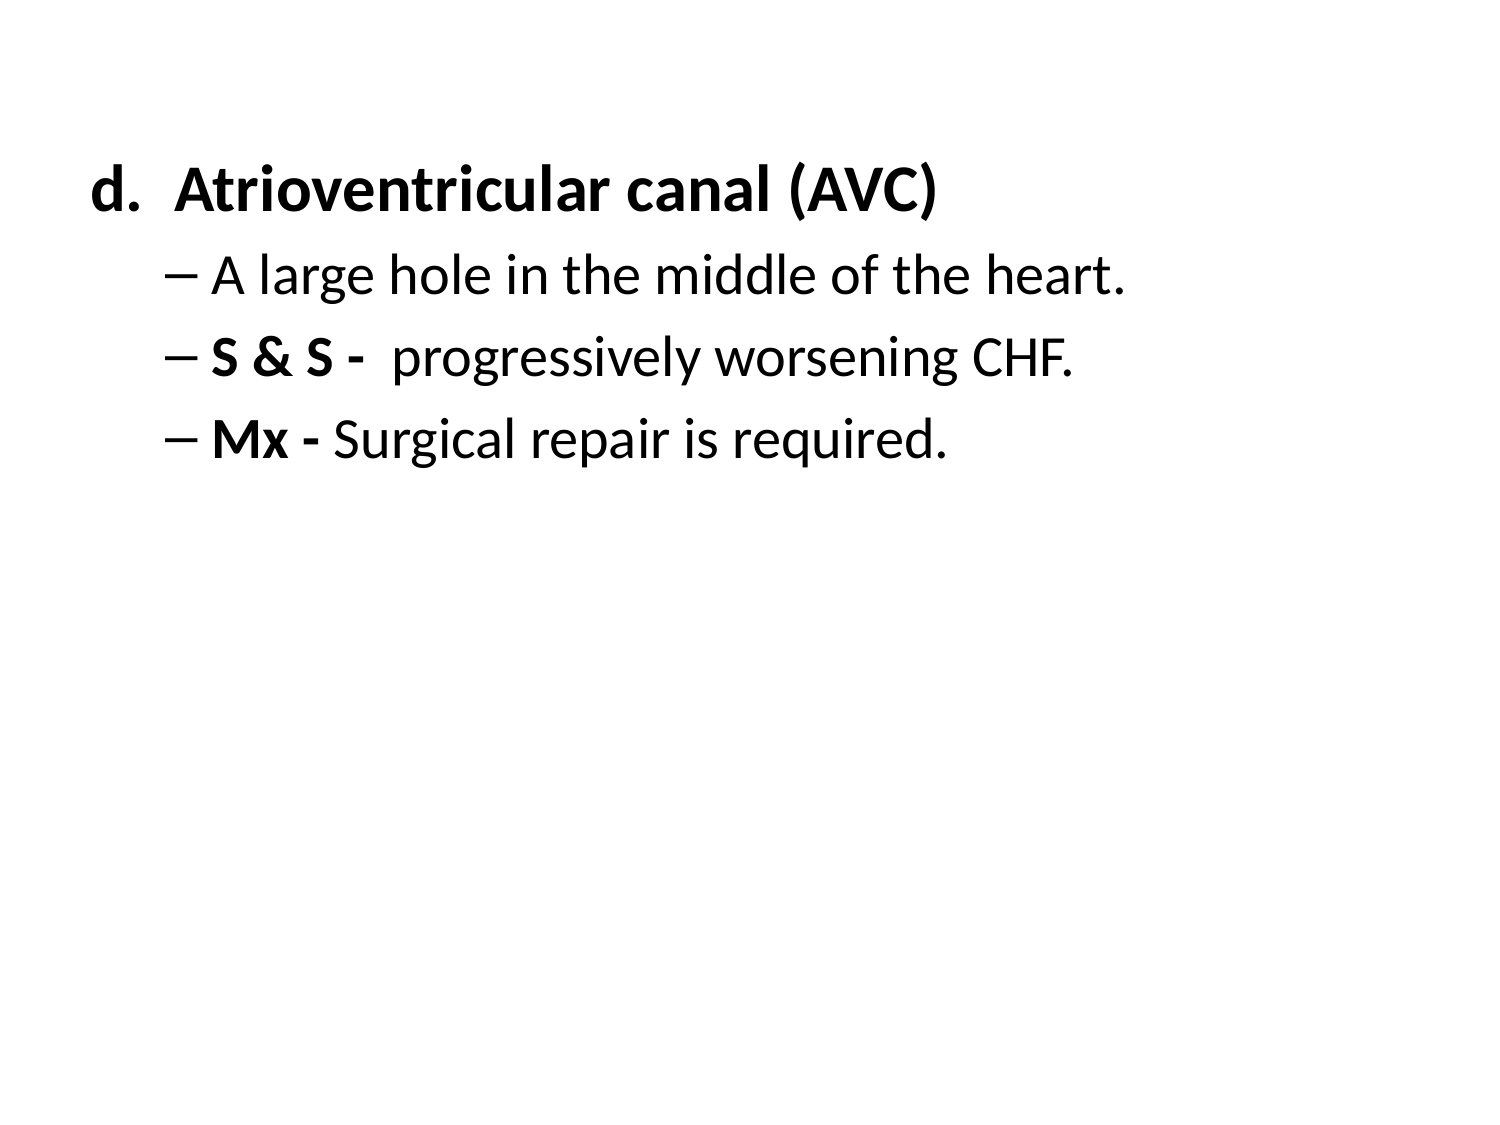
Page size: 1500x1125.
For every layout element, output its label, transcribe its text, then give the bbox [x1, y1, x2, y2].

list Atrioventricular canal (AVC) A large hole in the middle of the heart. S & S - progressively worsening CHF. Mx - Surgical repair is required. [75, 137, 1425, 1005]
